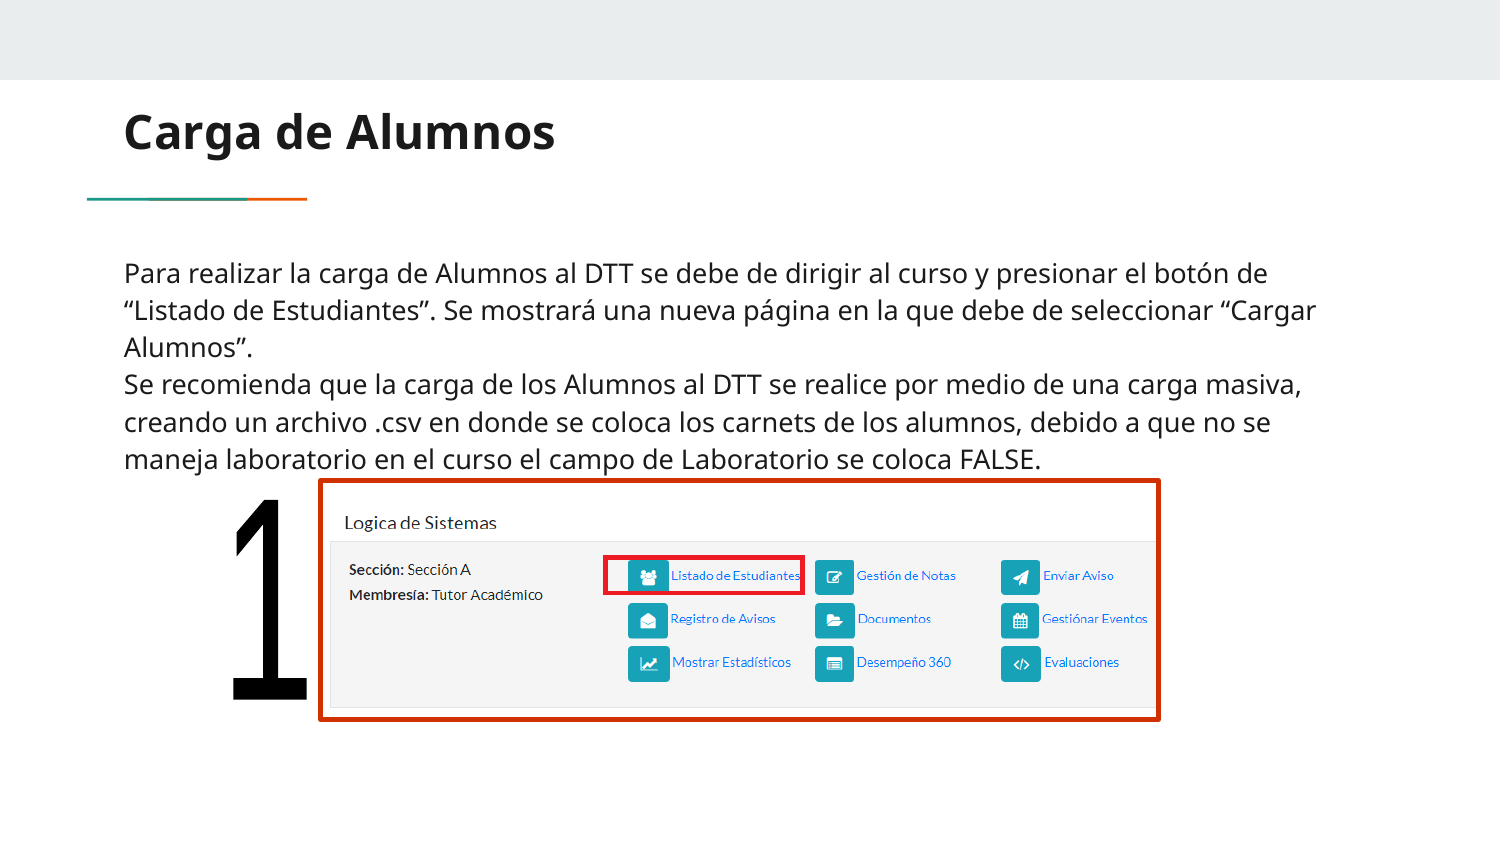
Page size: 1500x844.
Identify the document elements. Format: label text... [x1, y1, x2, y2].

title Carga de Alumnos [108, 87, 1371, 175]
picture [322, 482, 1157, 718]
list Para realizar la carga de Alumnos al DTT se debe de dirigir al curso y presionar el botón de “Listado de Estudiantes”. Se mostrará una nueva página en la que debe de seleccionar “Cargar Alumnos”. Se recomienda que la carga de los Alumnos al DTT se realice por medio de una carga masiva, creando un archivo .csv en donde se coloca los carnets de los alumnos, debido a que no se maneja laboratorio en el curso el campo de Laboratorio se coloca FALSE. [108, 236, 1371, 608]
